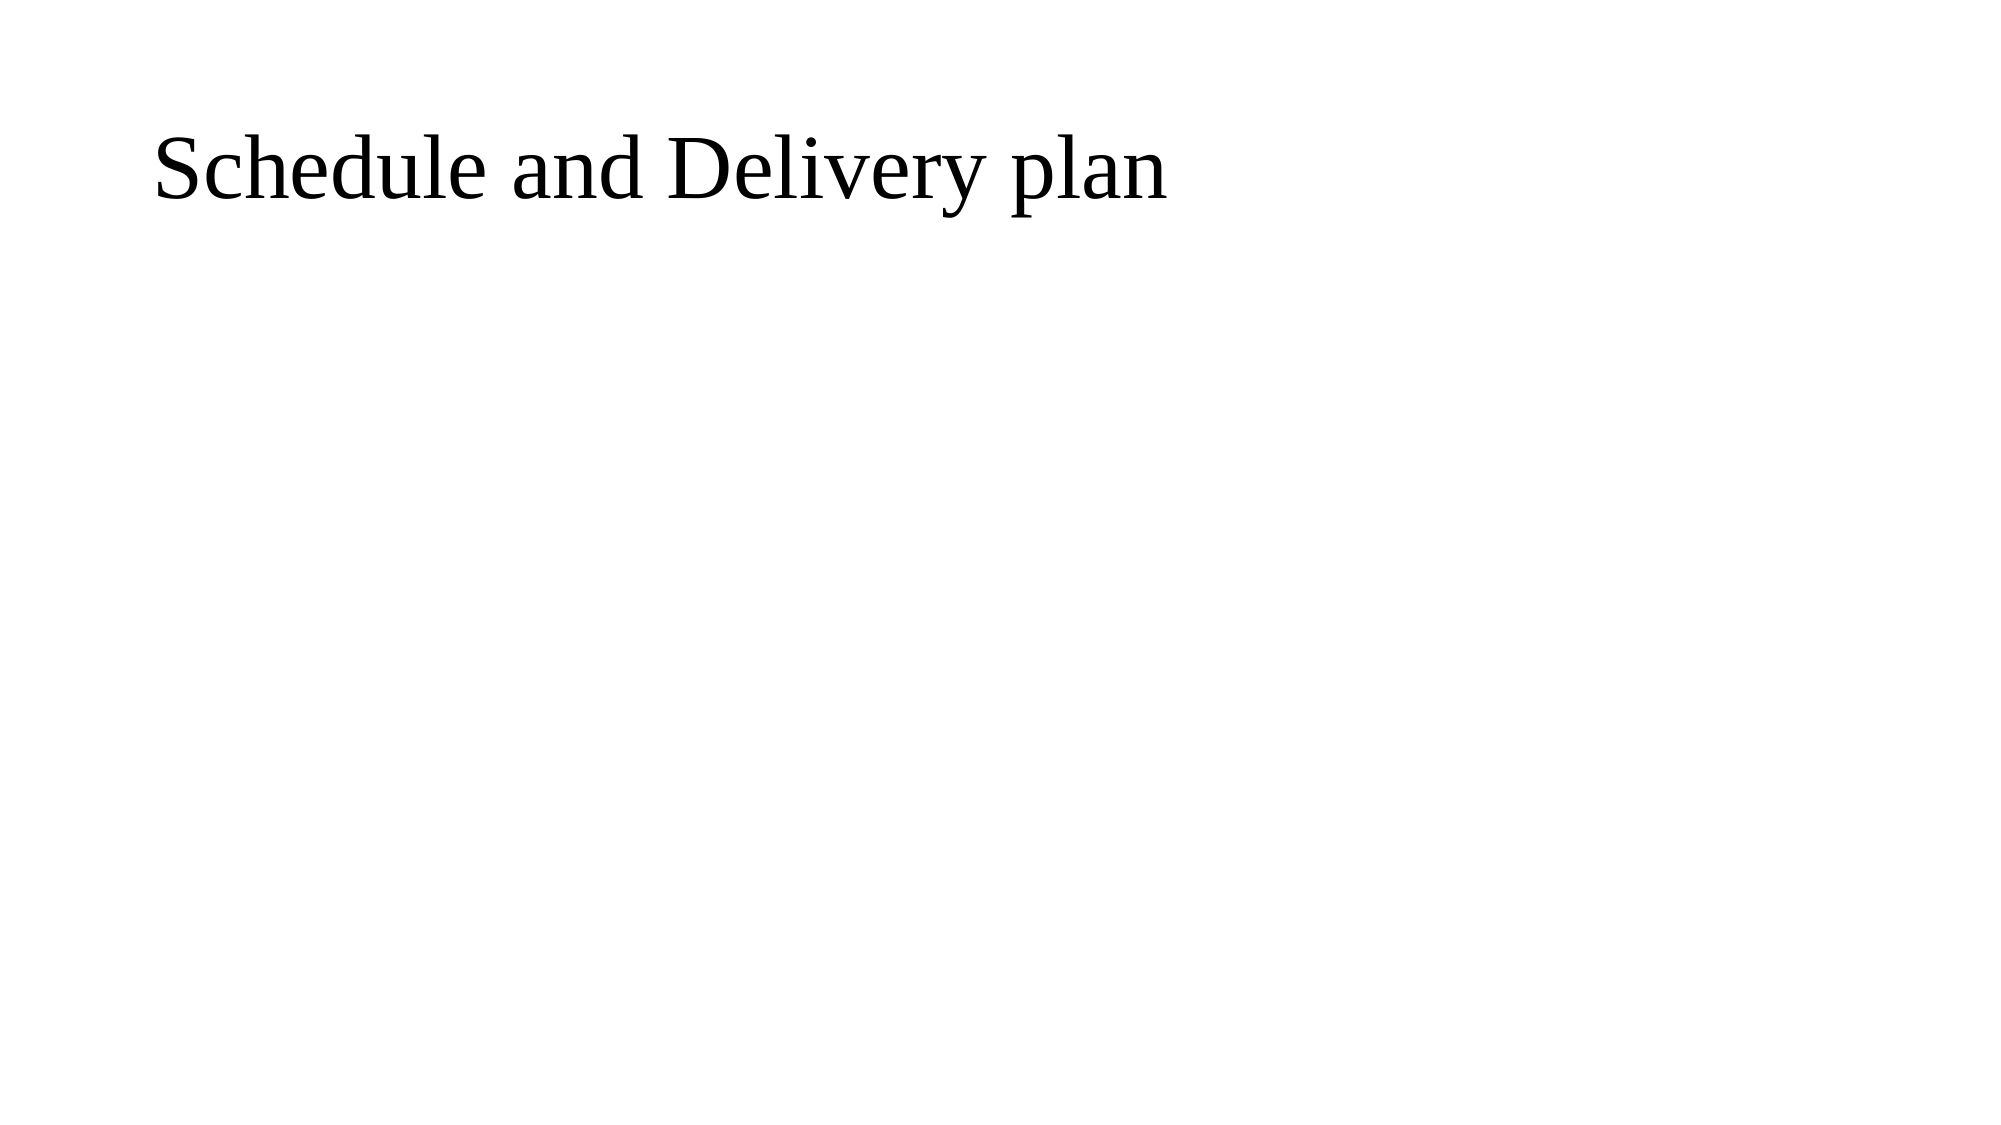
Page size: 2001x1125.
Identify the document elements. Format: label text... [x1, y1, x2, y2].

title Schedule and Delivery plan [137, 59, 1863, 278]
